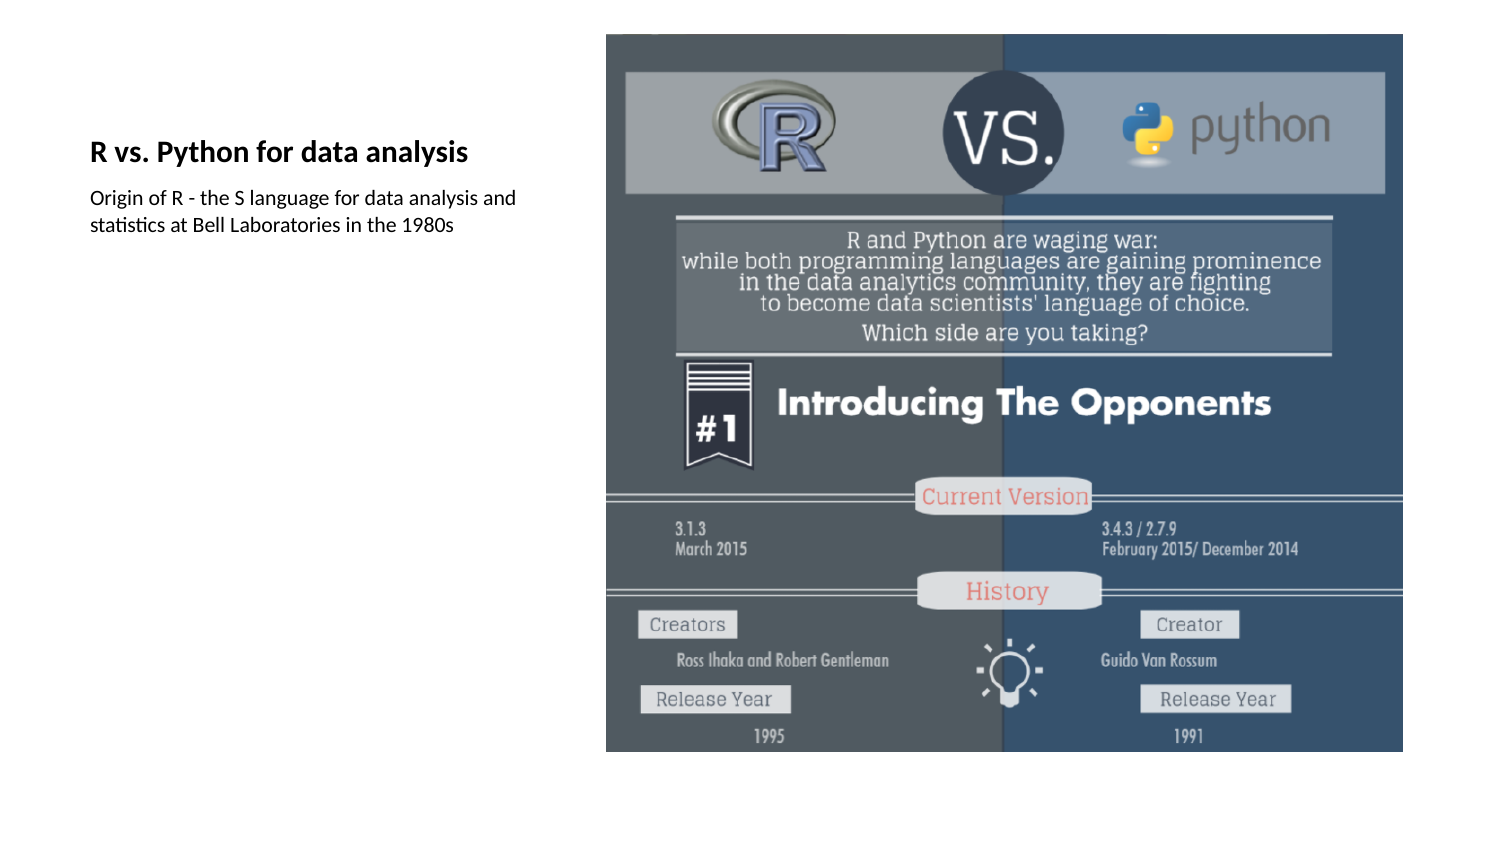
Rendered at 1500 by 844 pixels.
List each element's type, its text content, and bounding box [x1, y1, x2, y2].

list Origin of R - the S language for data analysis and statistics at Bell Laboratories in the 1980s [75, 176, 569, 754]
title R vs. Python for data analysis [75, 33, 569, 176]
picture [605, 33, 1403, 753]
